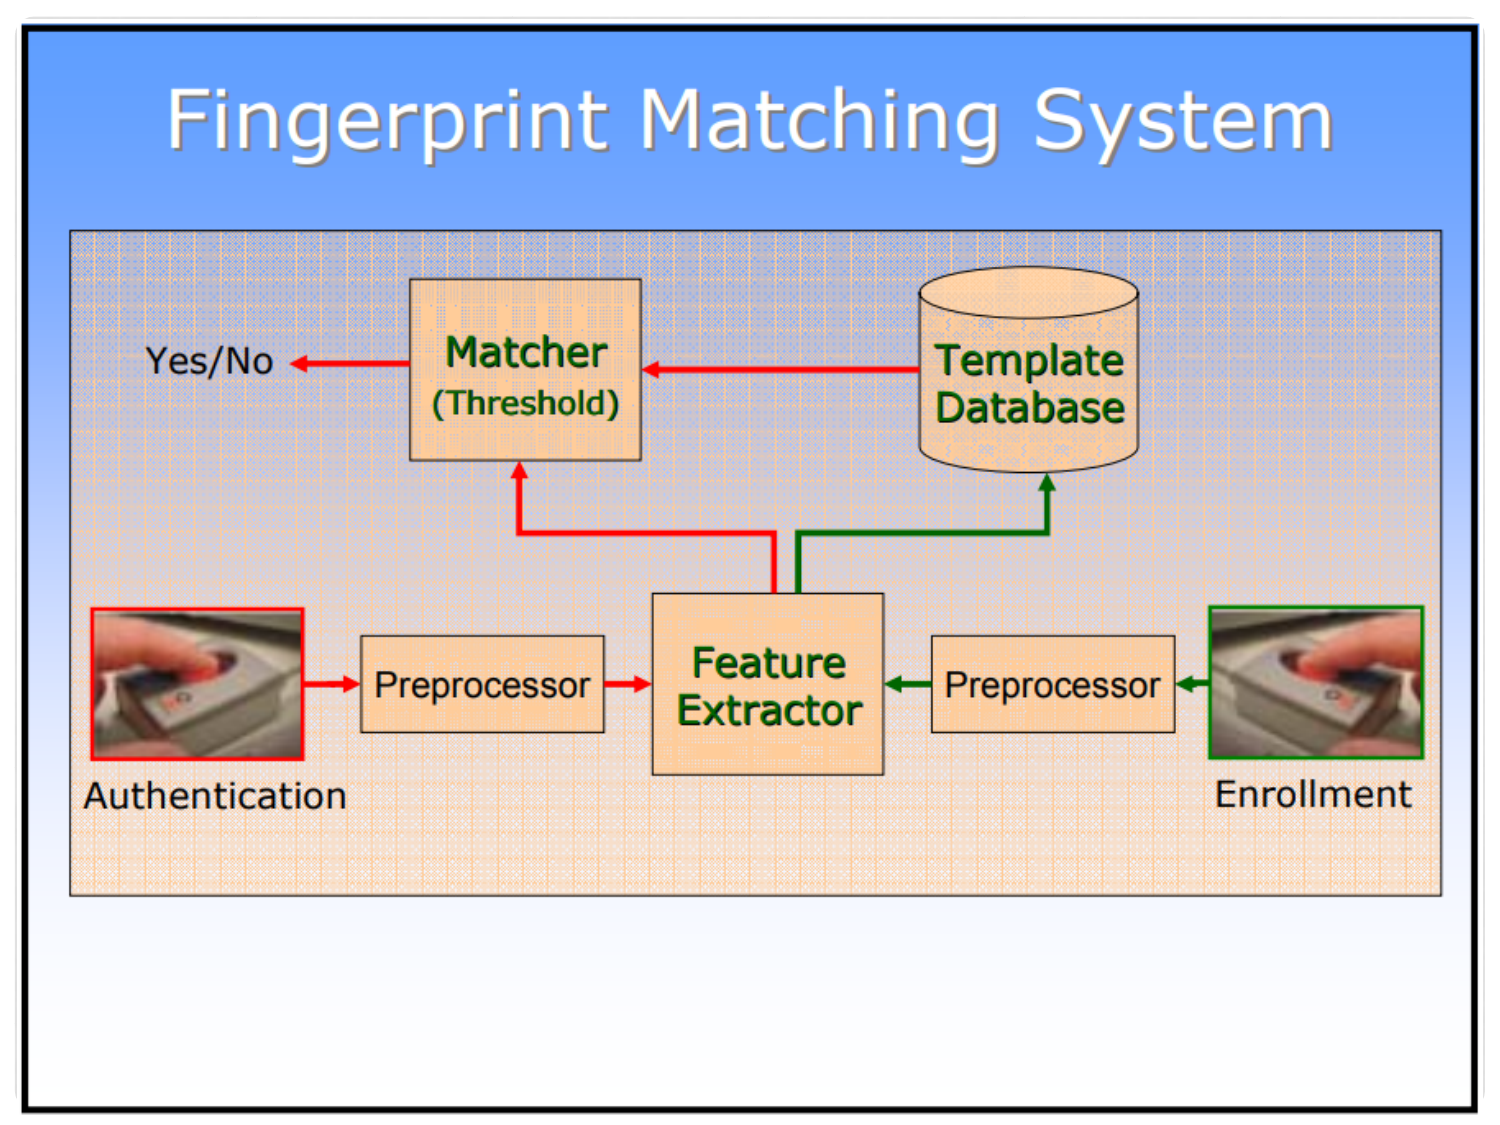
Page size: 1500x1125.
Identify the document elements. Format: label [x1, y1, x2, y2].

list [17, 18, 1483, 1118]
